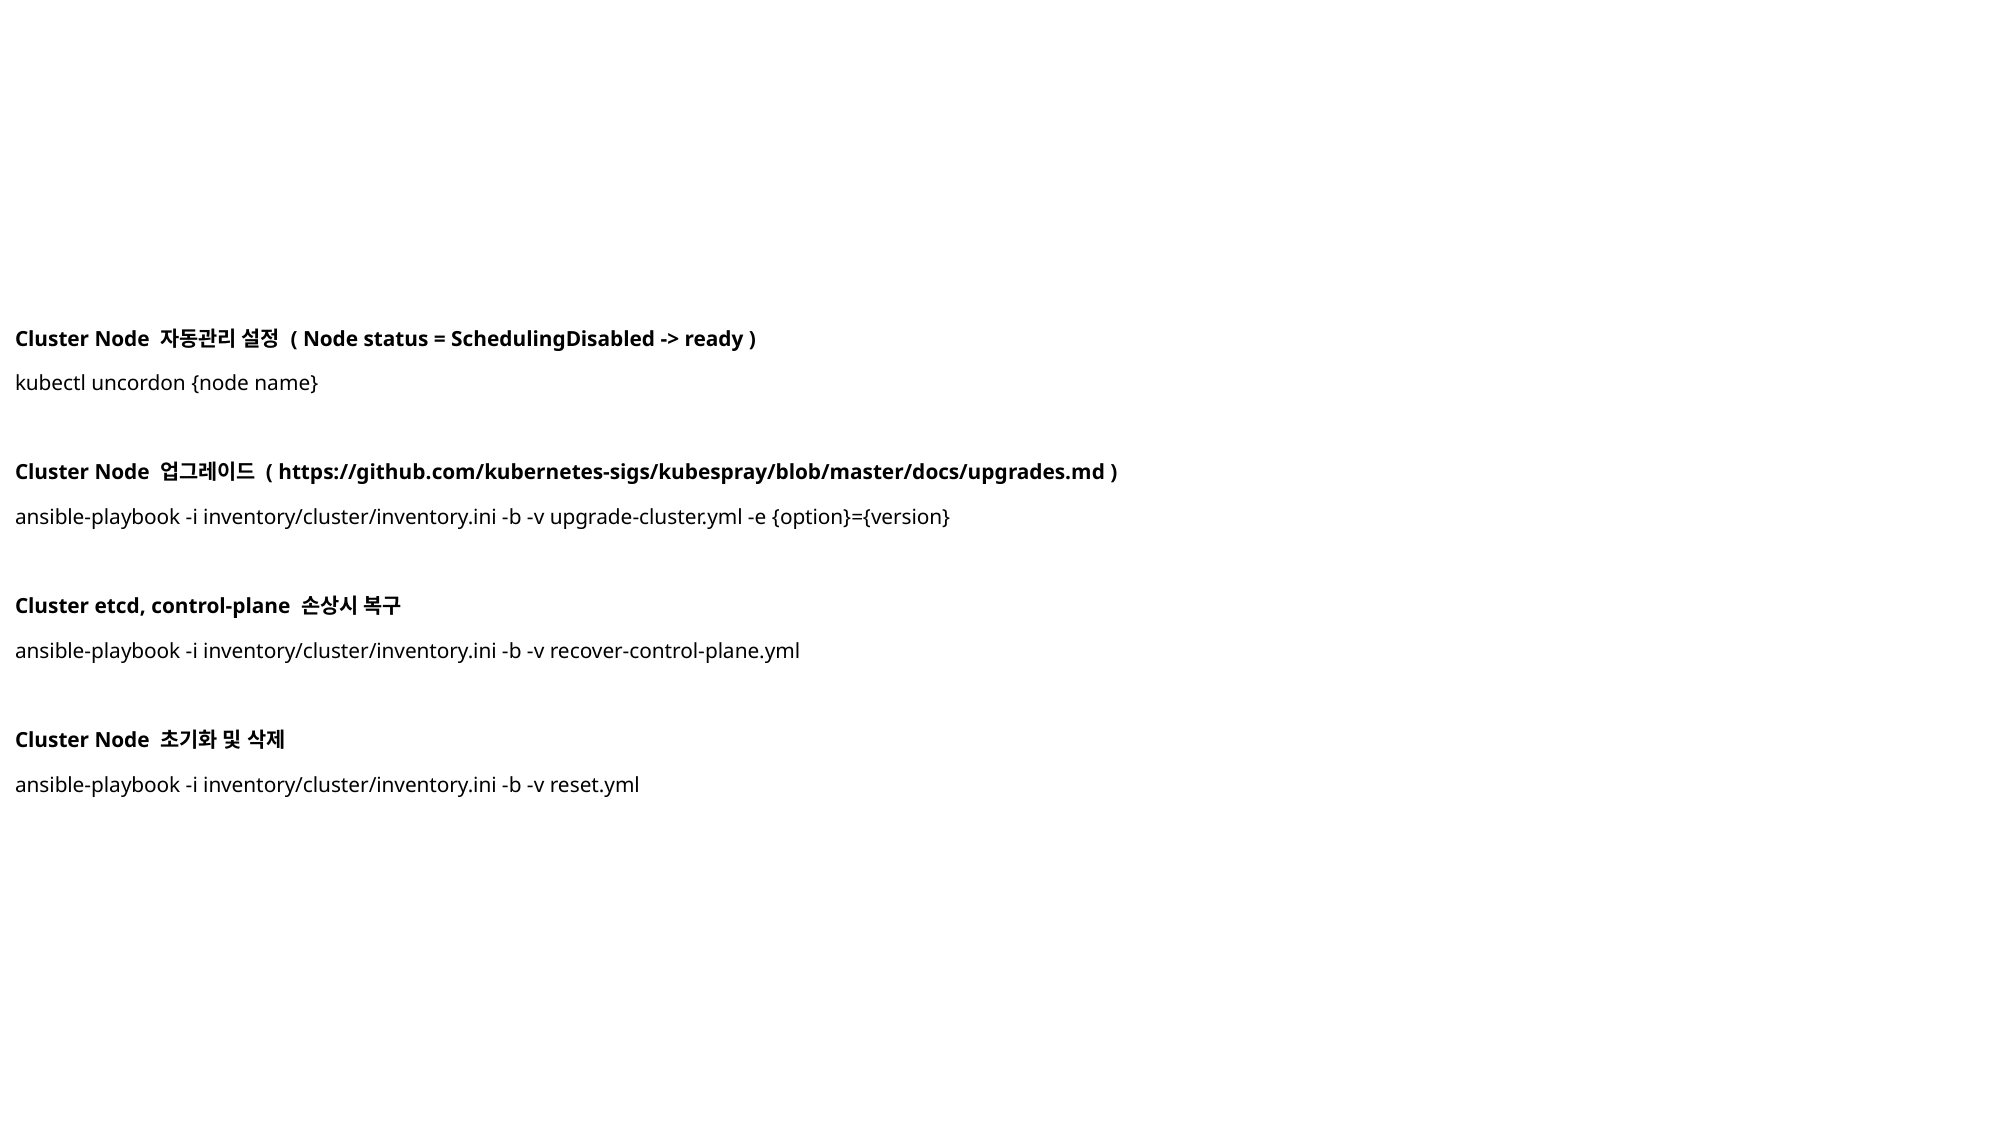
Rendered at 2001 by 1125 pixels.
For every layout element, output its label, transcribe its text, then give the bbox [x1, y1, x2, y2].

title Cluster Node 자동관리 설정 ( Node status = SchedulingDisabled -> ready ) kubectl uncordon {node name} Cluster Node 업그레이드 ( https://github.com/kubernetes-sigs/kubespray/blob/master/docs/upgrades.md ) ansible-playbook -i inventory/cluster/inventory.ini -b -v upgrade-cluster.yml -e {option}={version} Cluster etcd, control-plane 손상시 복구 ansible-playbook -i inventory/cluster/inventory.ini -b -v recover-control-plane.yml Cluster Node 초기화 및 삭제 ansible-playbook -i inventory/cluster/inventory.ini -b -v reset.yml [0, 0, 2000, 1125]
